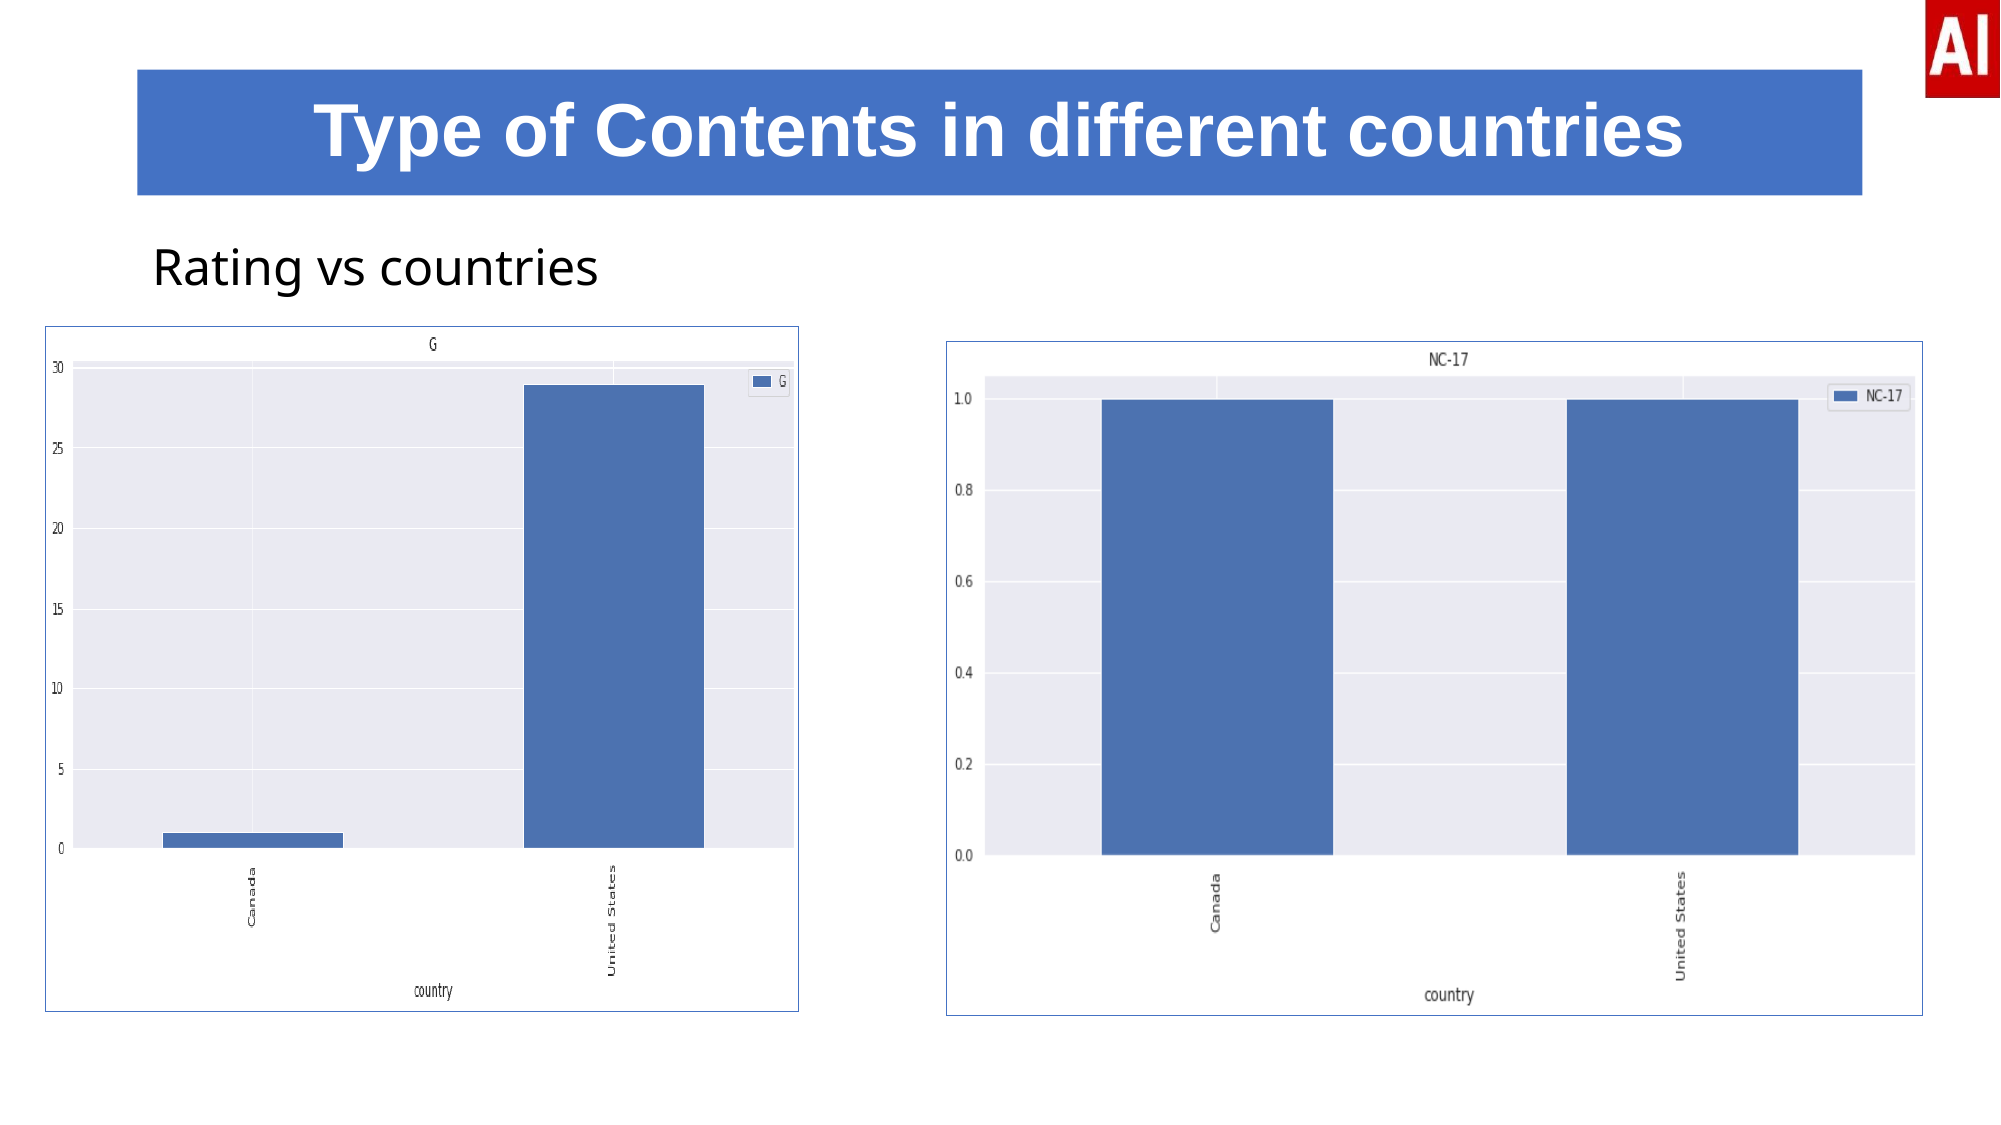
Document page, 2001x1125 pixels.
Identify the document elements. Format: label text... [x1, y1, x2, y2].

picture [45, 326, 799, 1012]
title Type of Contents in different countries [137, 69, 1863, 196]
picture [945, 341, 1923, 1016]
list Rating vs countries [137, 235, 1863, 1014]
picture [1924, 0, 2000, 98]
